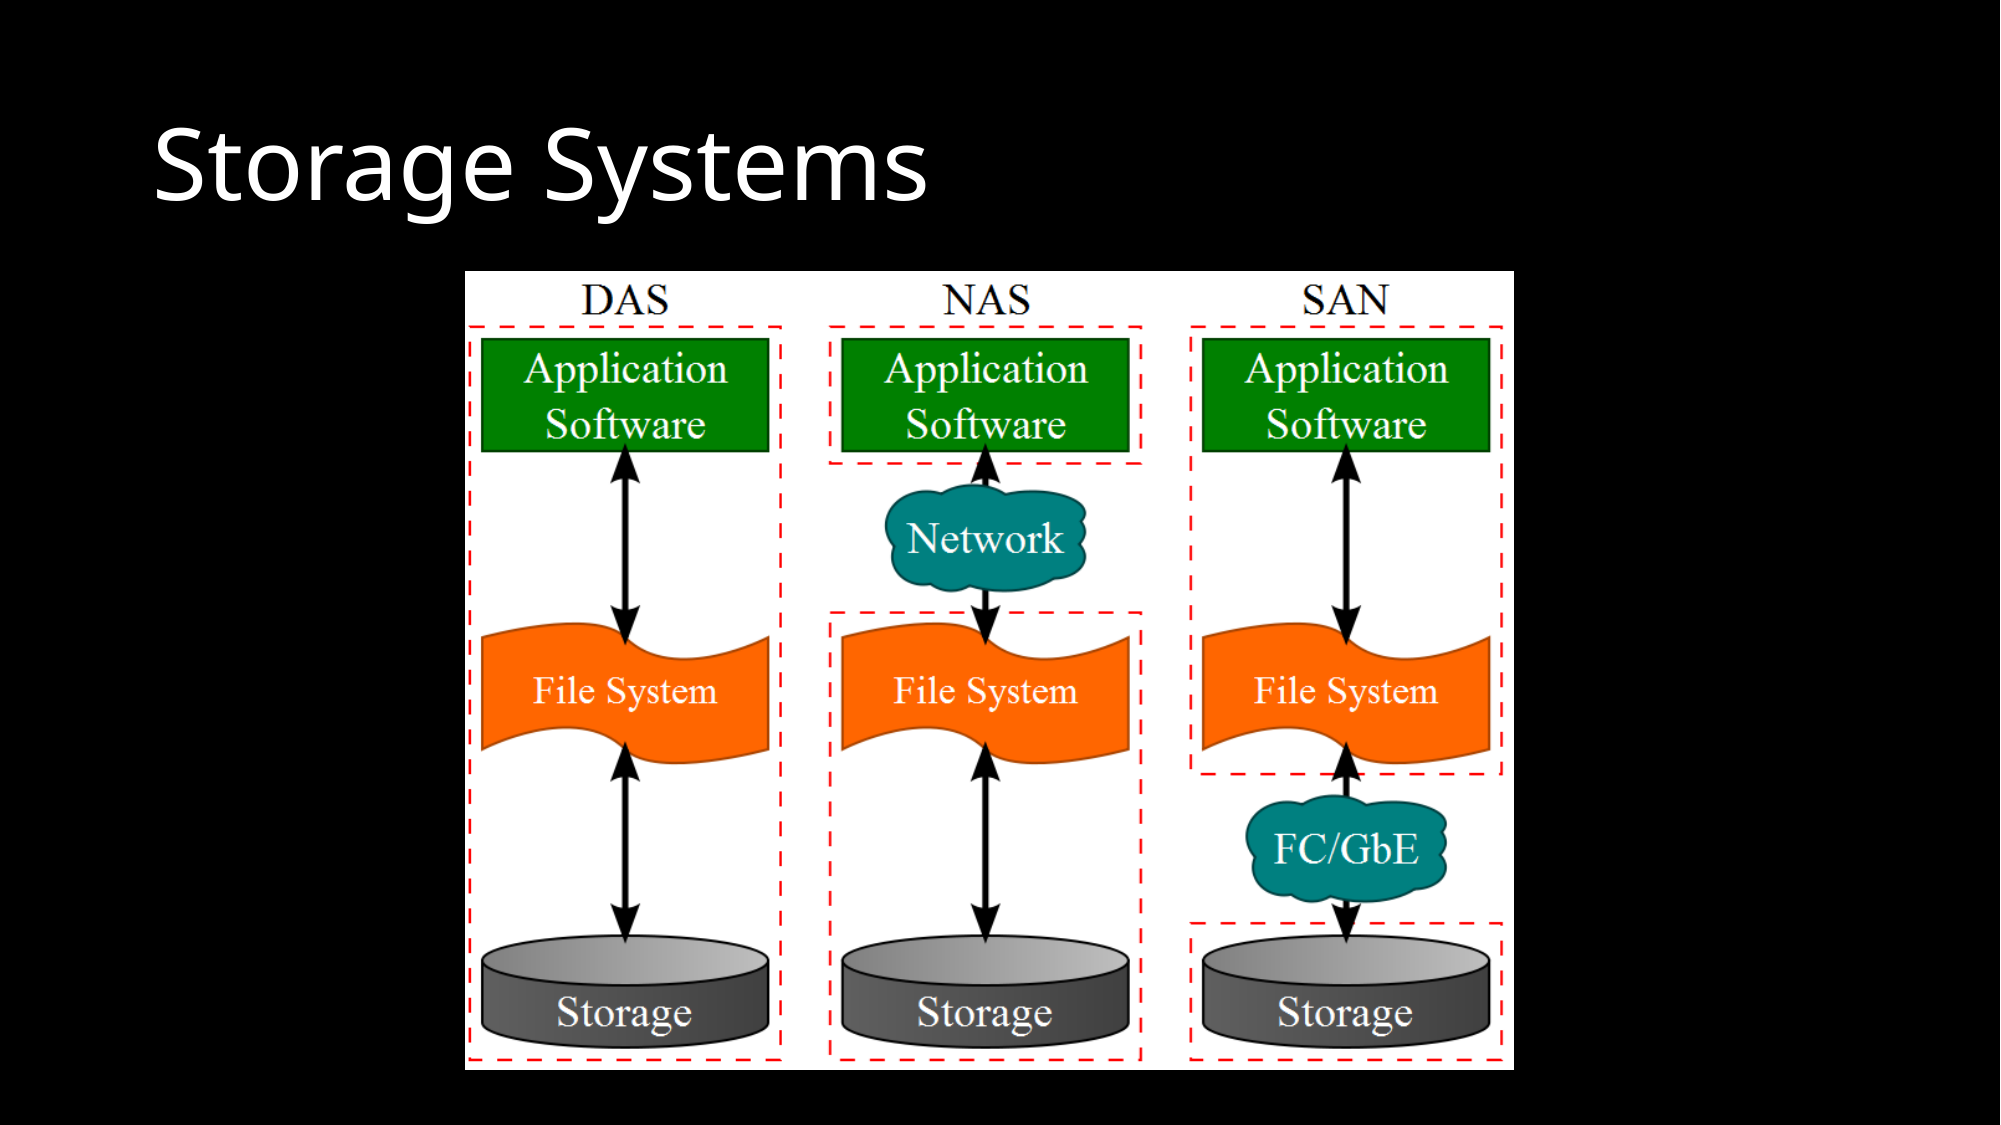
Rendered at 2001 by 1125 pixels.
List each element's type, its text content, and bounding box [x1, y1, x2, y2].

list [465, 271, 1514, 1070]
title Storage Systems [137, 59, 1863, 278]
